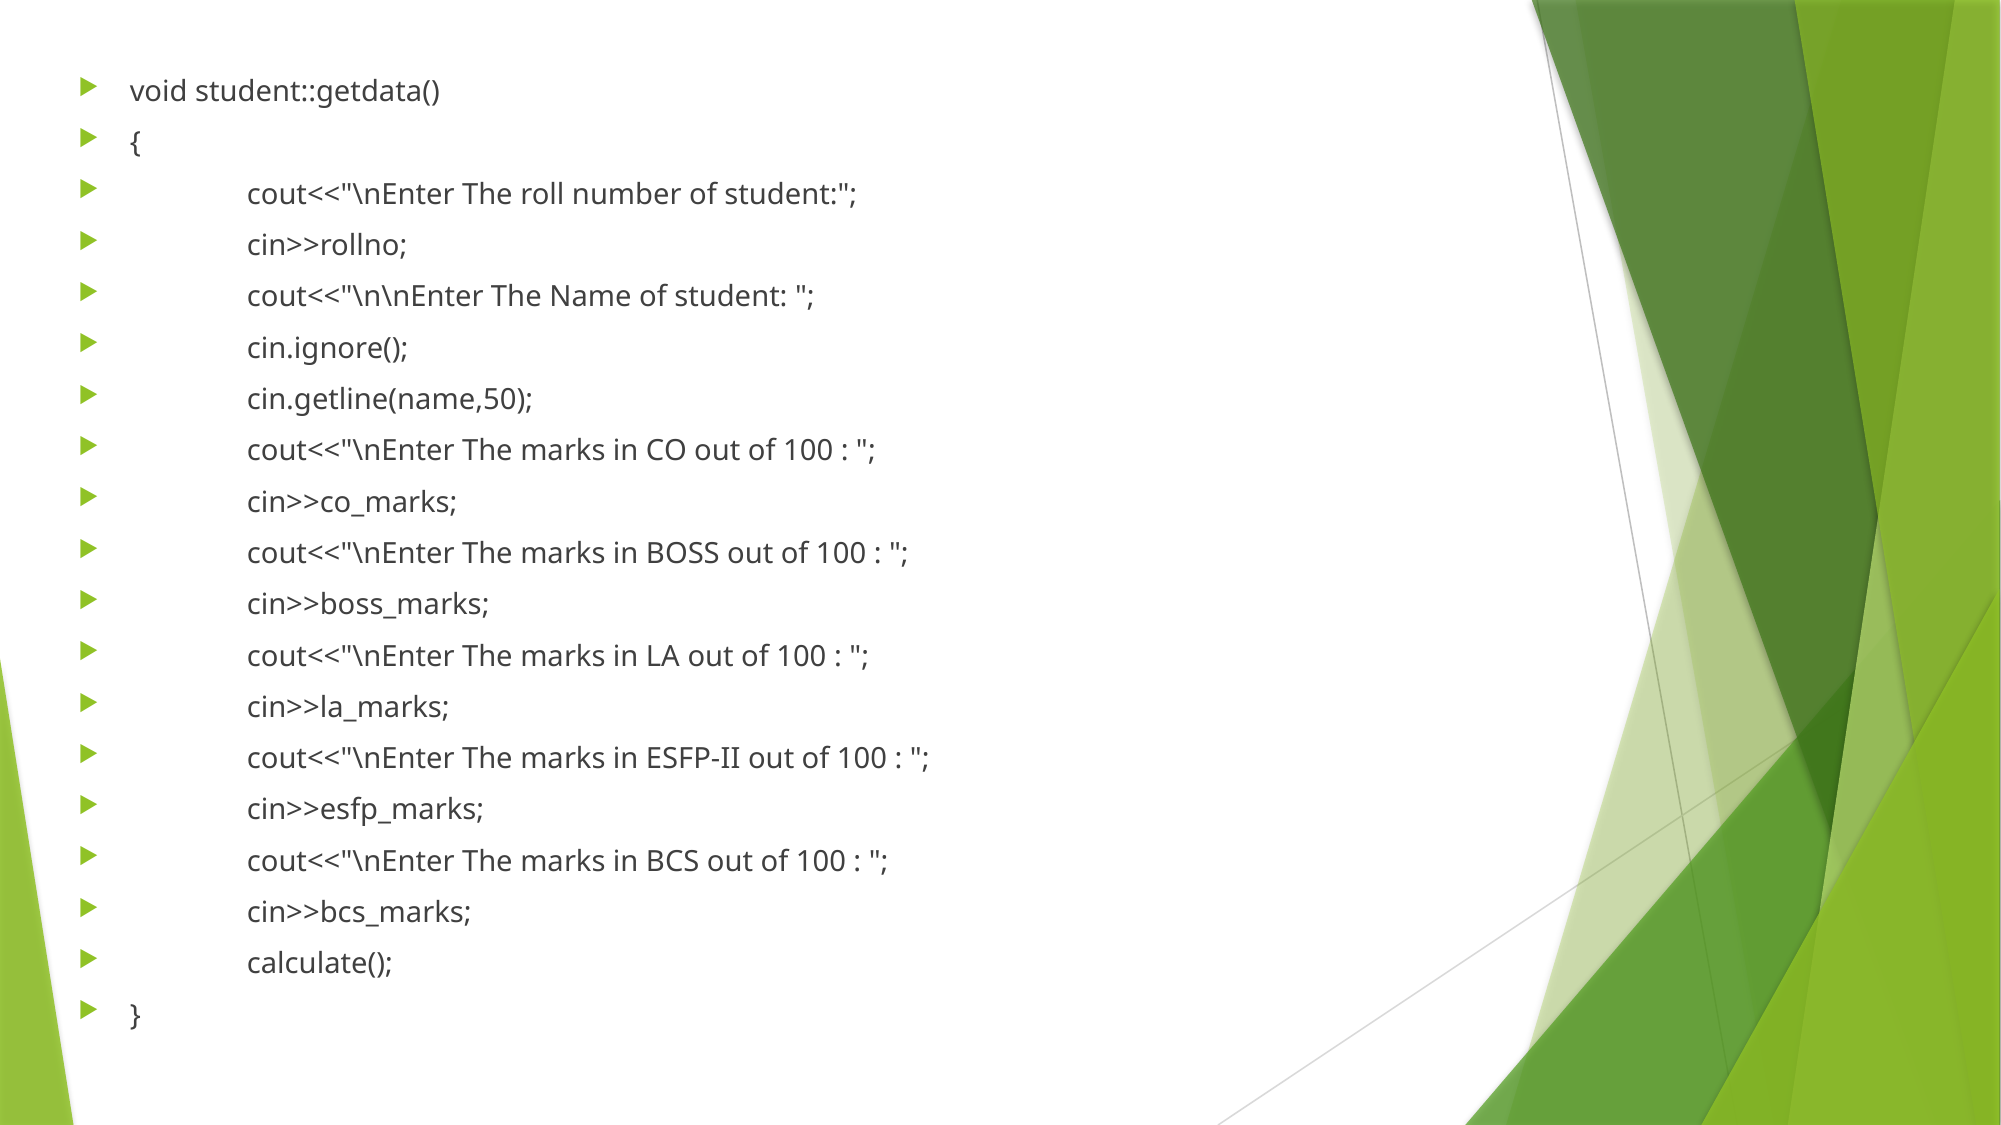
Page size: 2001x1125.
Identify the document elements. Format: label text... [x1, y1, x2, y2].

list void student::getdata() { cout<<"\nEnter The roll number of student:"; cin>>rollno; cout<<"\n\nEnter The Name of student: "; cin.ignore(); cin.getline(name,50); cout<<"\nEnter The marks in CO out of 100 : "; cin>>co_marks; cout<<"\nEnter The marks in BOSS out of 100 : "; cin>>boss_marks; cout<<"\nEnter The marks in LA out of 100 : "; cin>>la_marks; cout<<"\nEnter The marks in ESFP-II out of 100 : "; cin>>esfp_marks; cout<<"\nEnter The marks in BCS out of 100 : "; cin>>bcs_marks; calculate(); } [63, 64, 1598, 1042]
